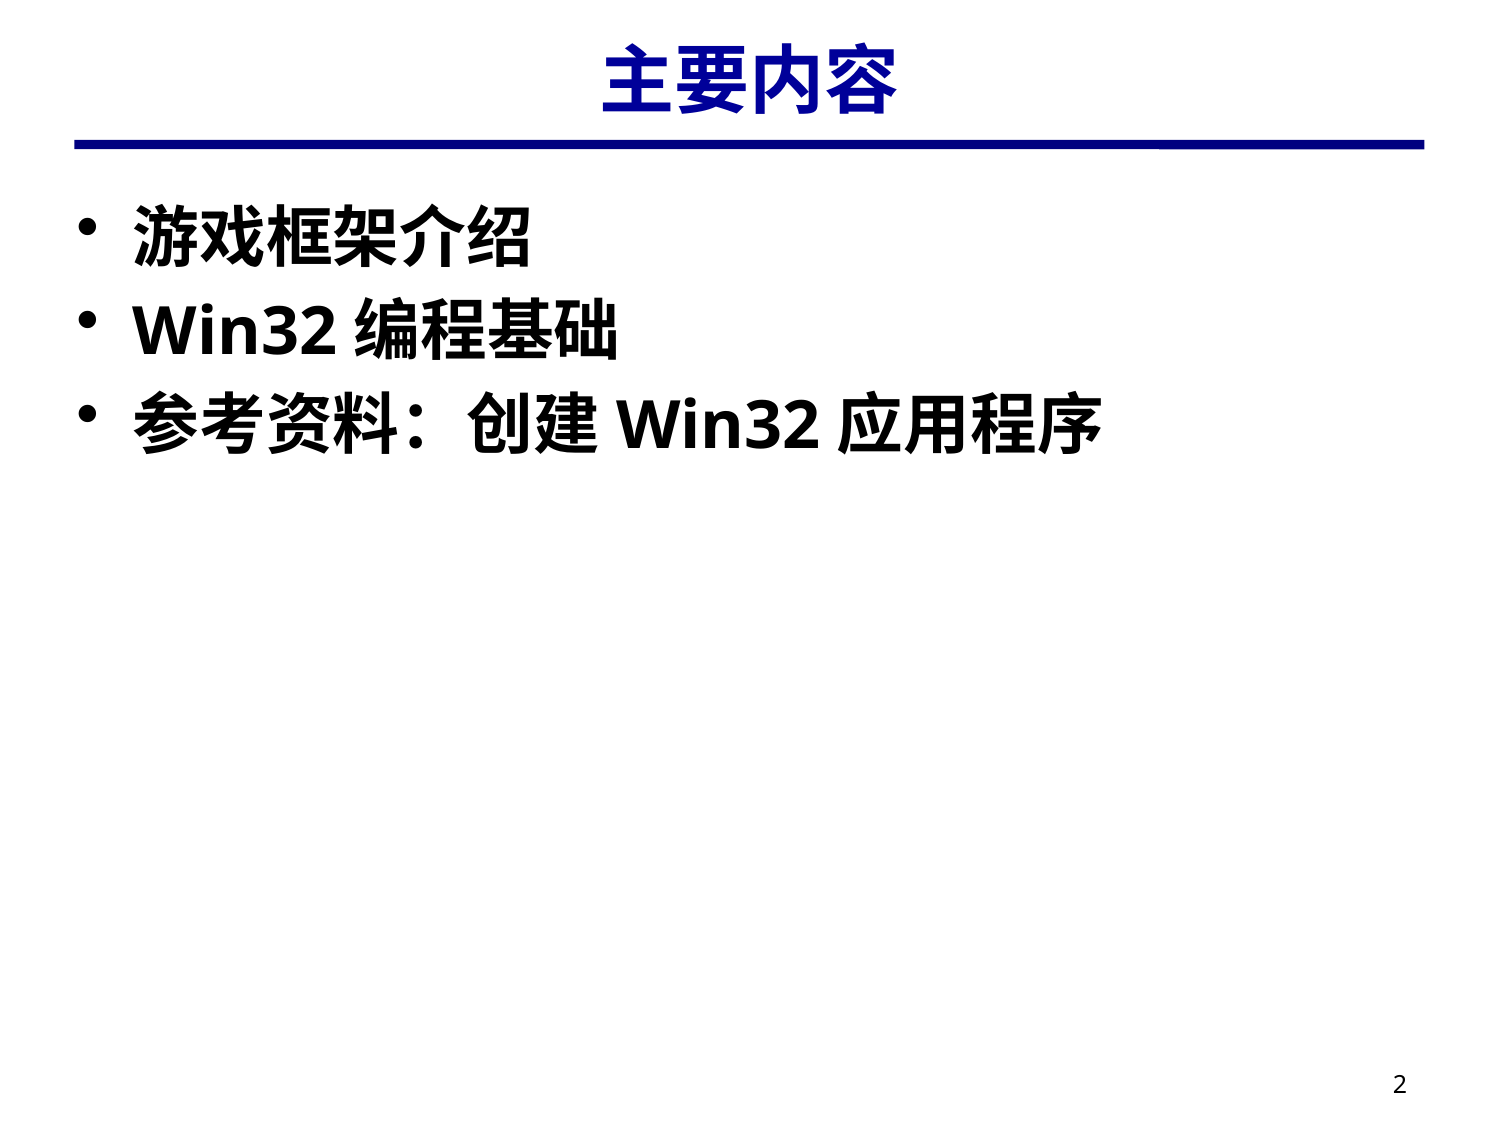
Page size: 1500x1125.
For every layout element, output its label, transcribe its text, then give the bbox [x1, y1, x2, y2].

title 主要内容 [111, 12, 1387, 143]
list 游戏框架介绍 Win32编程基础 参考资料：创建Win32应用程序 [61, 187, 1438, 1021]
